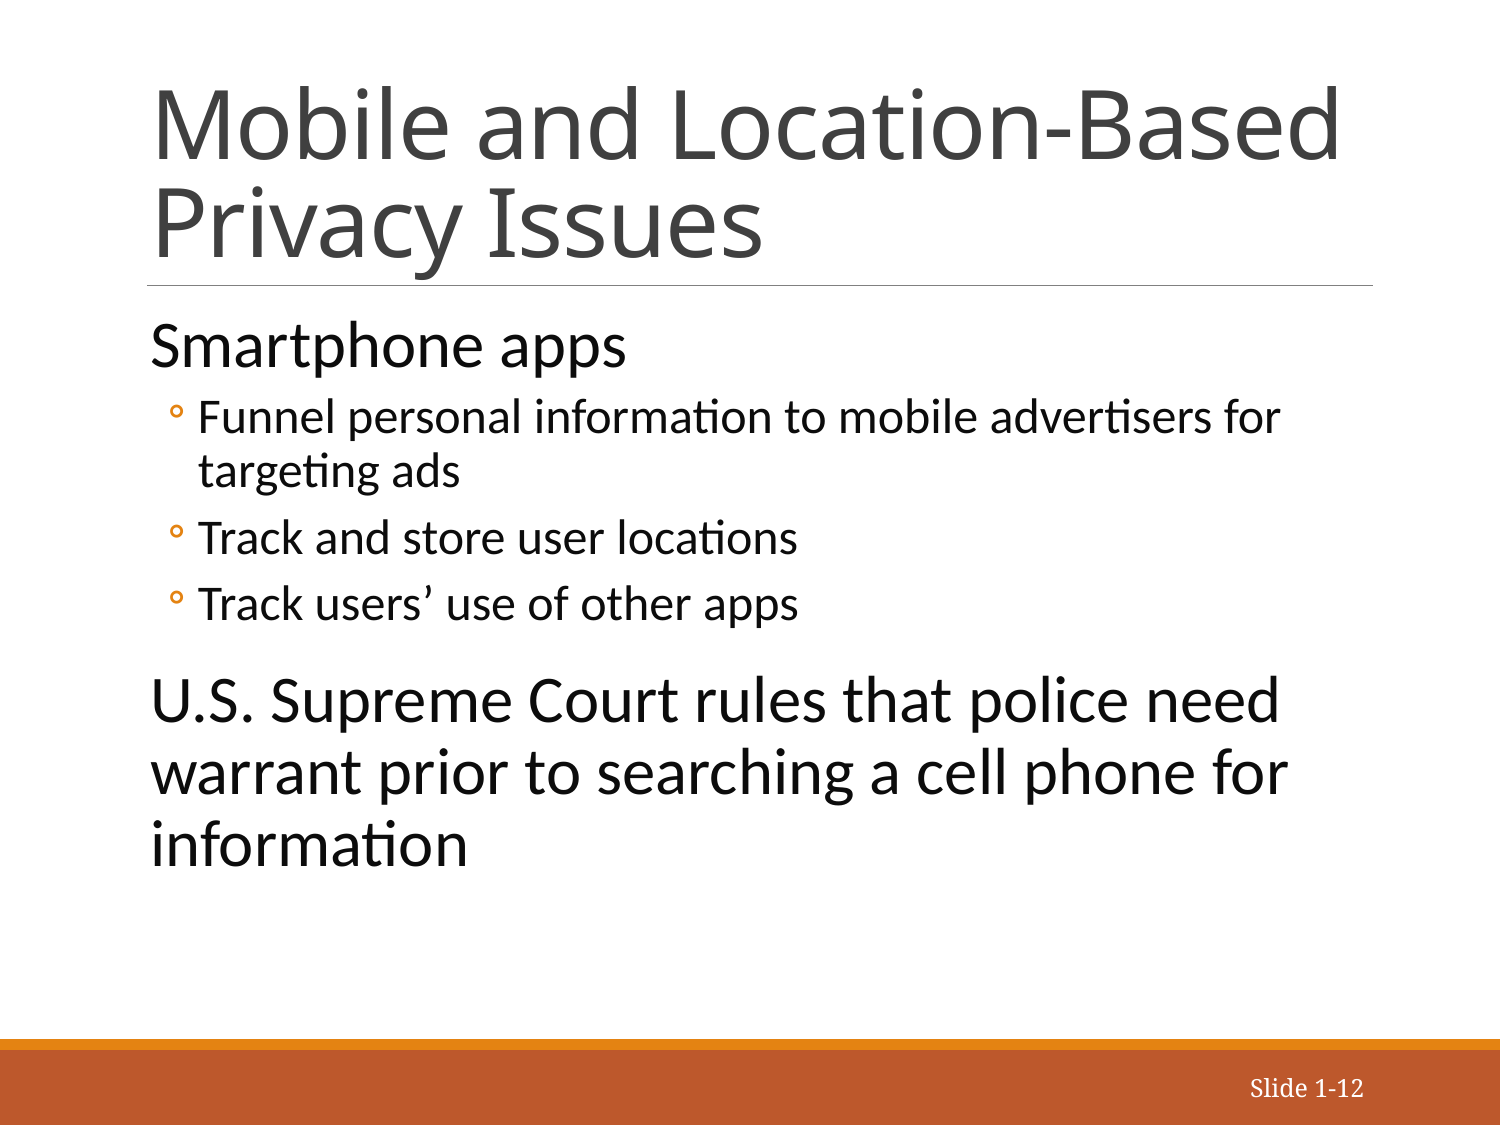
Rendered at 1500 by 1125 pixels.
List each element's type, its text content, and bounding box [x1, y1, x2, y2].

list Smartphone apps Funnel personal information to mobile advertisers for targeting ads Track and store user locations Track users’ use of other apps U.S. Supreme Court rules that police need warrant prior to searching a cell phone for information [135, 302, 1373, 963]
slide_number Slide 1-12 [1218, 1059, 1380, 1120]
title Mobile and Location-Based Privacy Issues [135, 47, 1373, 285]
